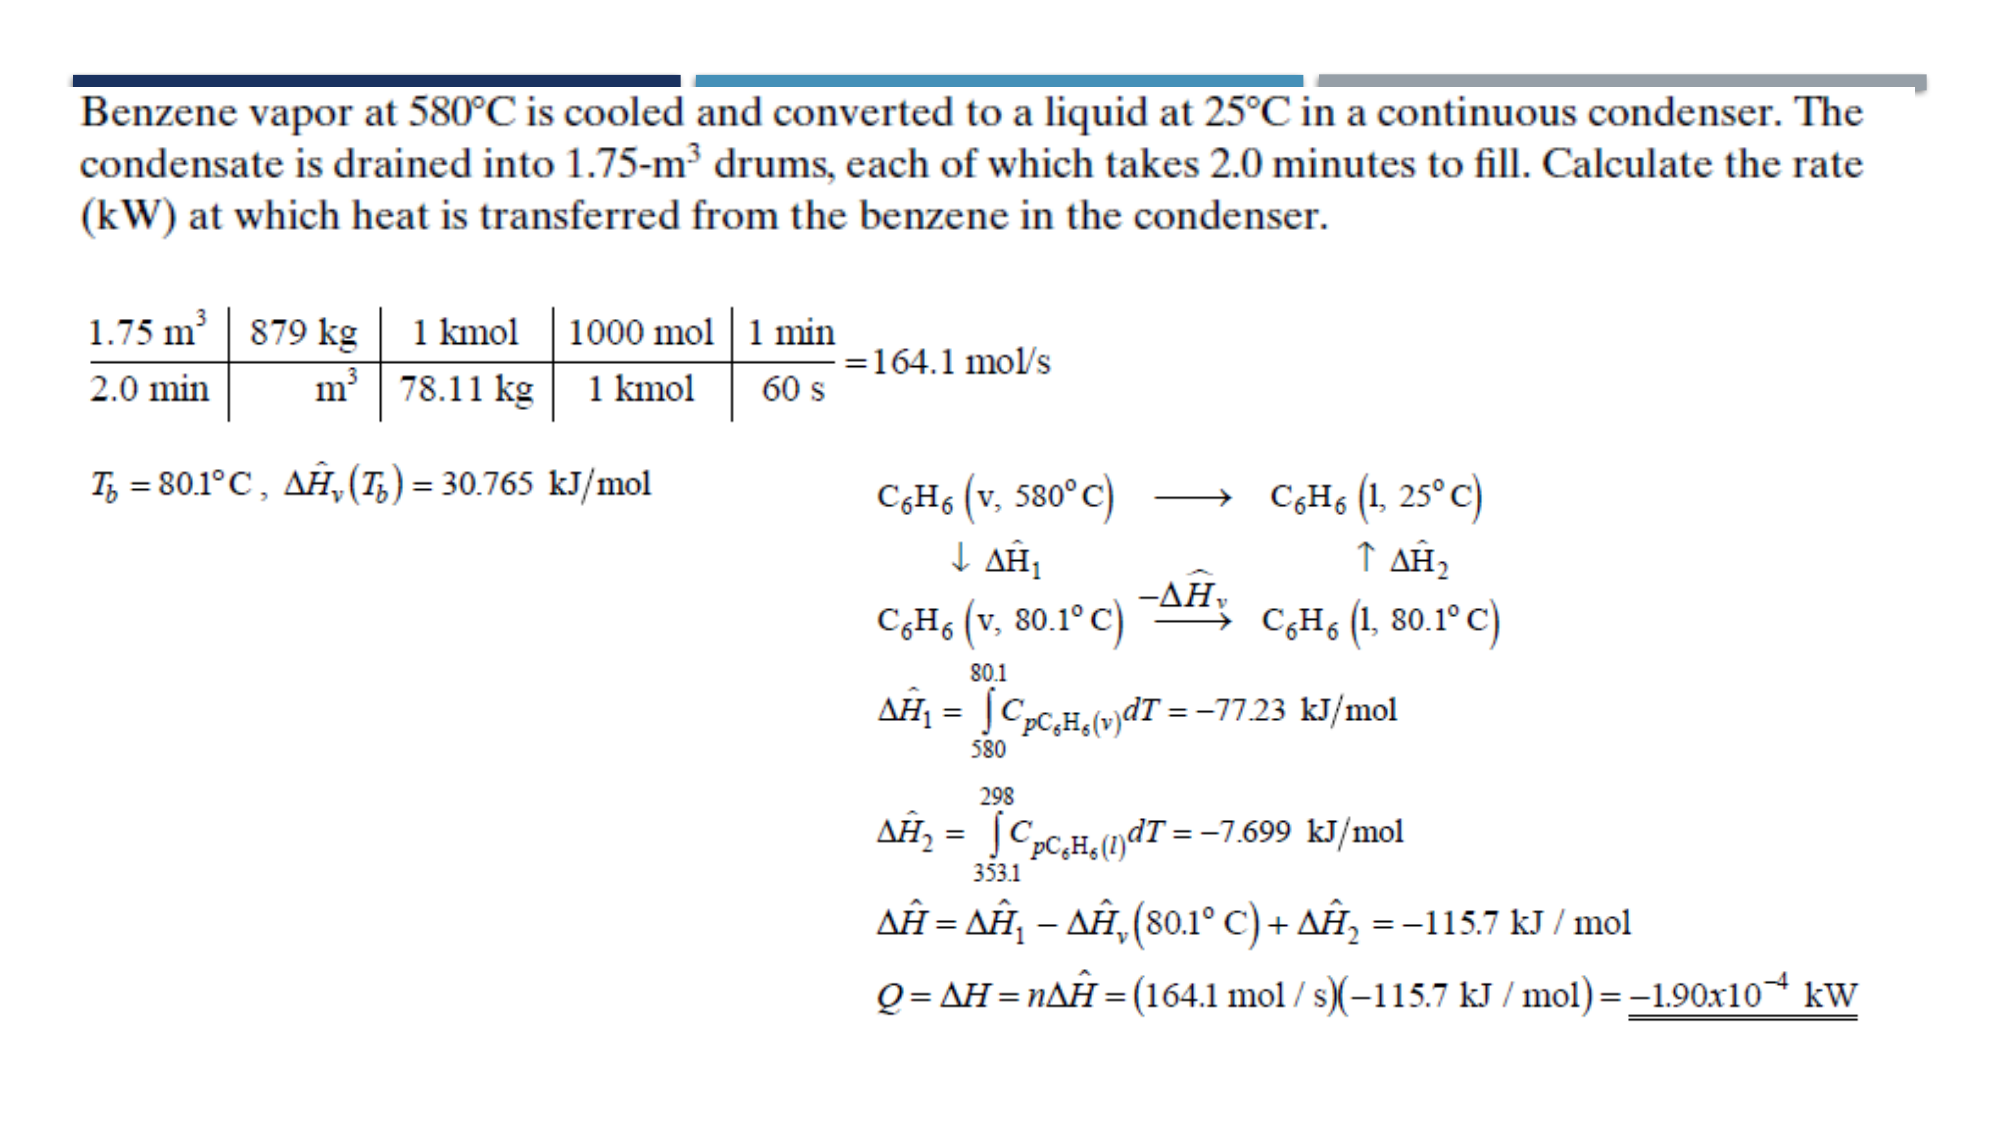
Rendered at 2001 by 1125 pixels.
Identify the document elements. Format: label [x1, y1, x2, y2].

picture [62, 87, 1915, 247]
picture [62, 293, 1967, 1028]
